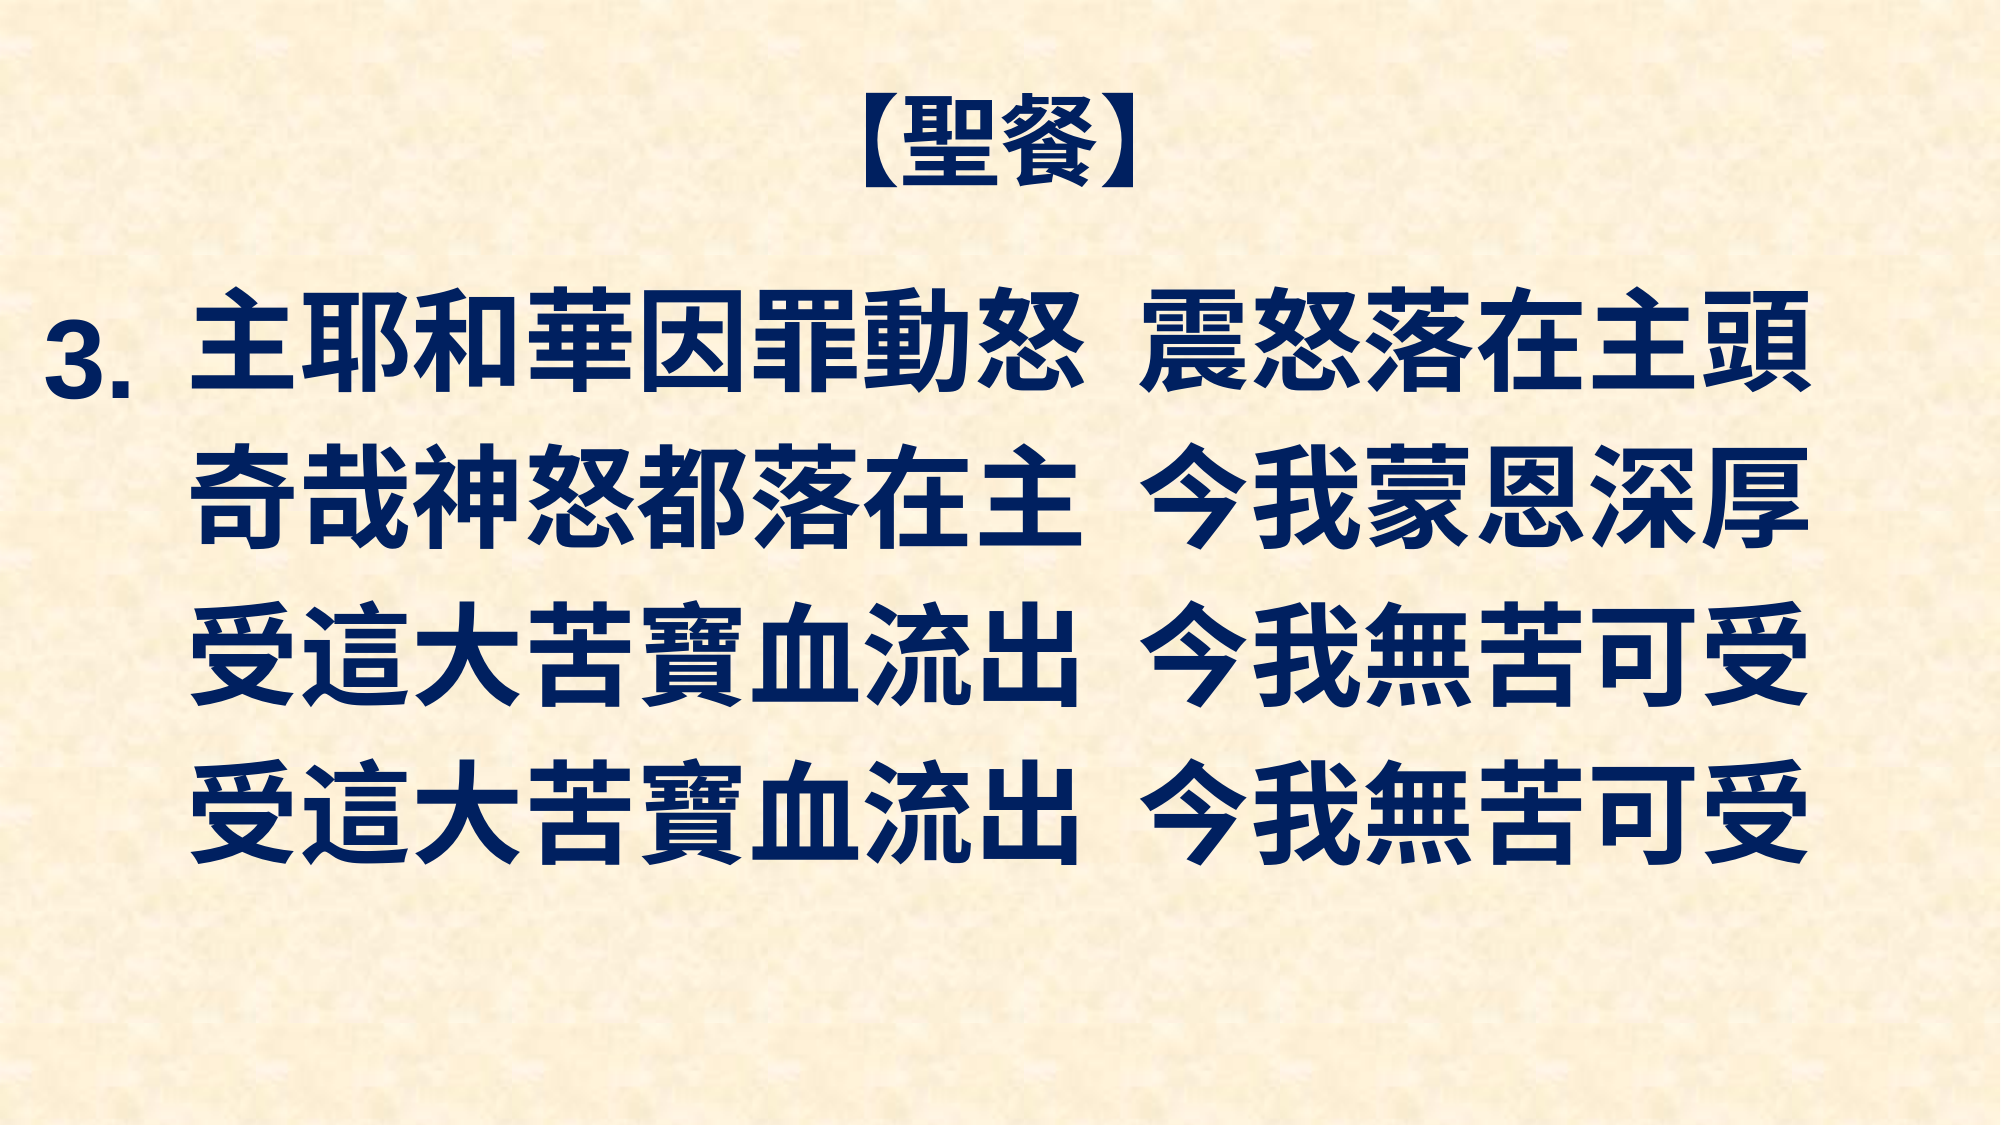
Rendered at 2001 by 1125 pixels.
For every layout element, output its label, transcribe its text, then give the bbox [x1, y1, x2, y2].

title 【聖餐】 [99, 45, 1900, 233]
text_box 3. [0, 278, 182, 429]
picture [0, 0, 2001, 1125]
list 主耶和華因罪動怒 震怒落在主頭 奇哉神怒都落在主 今我蒙恩深厚 受這大苦寶血流出 今我無苦可受 受這大苦寶血流出 今我無苦可受 [0, 262, 2000, 1125]
